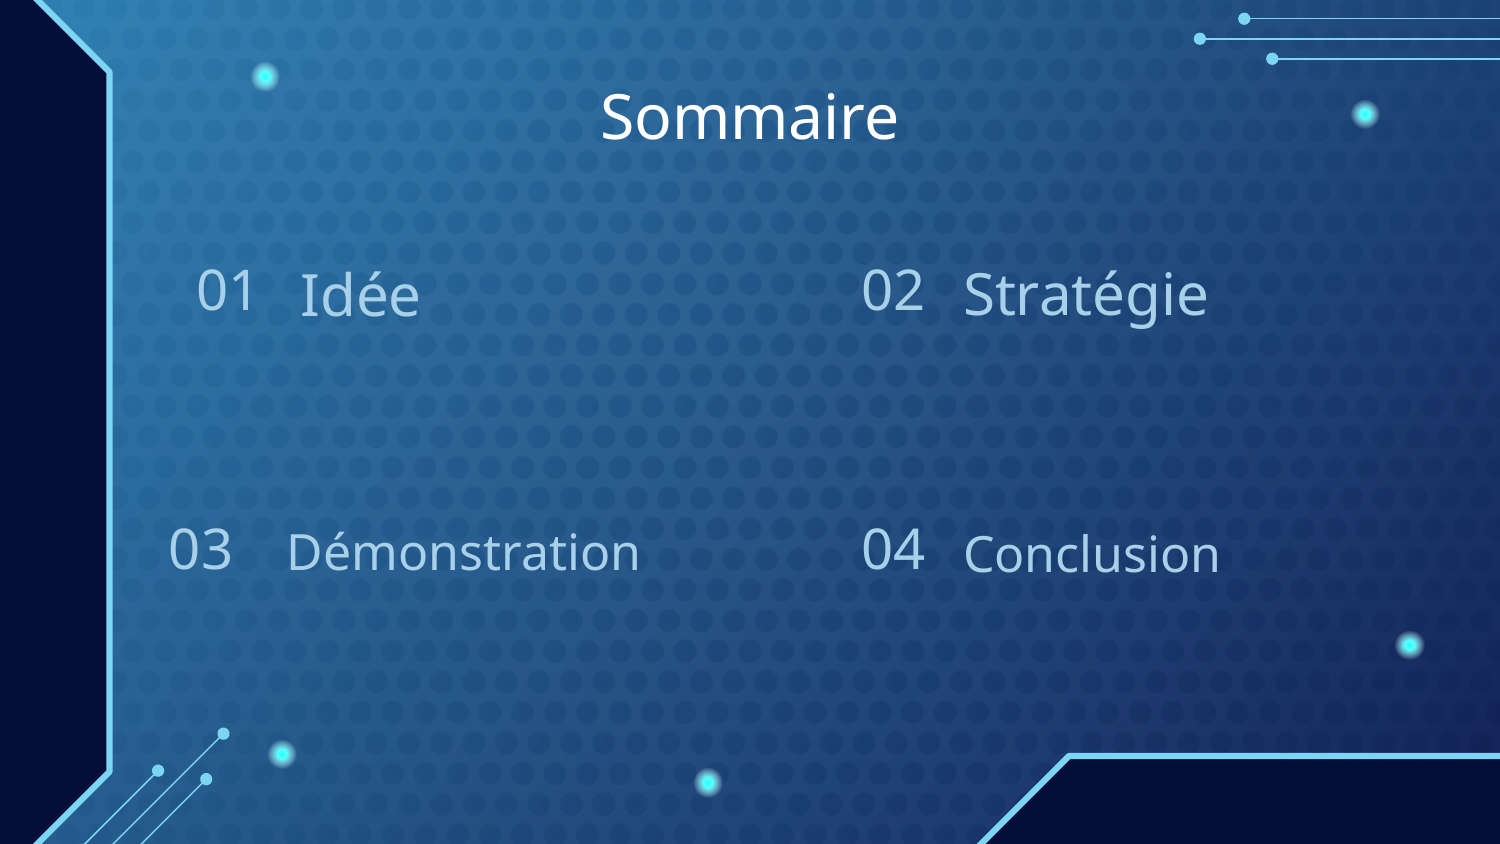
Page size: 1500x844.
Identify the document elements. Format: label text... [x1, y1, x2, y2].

title 01 [168, 239, 289, 337]
title Stratégie [954, 248, 1332, 336]
title Démonstration [289, 507, 805, 594]
title Conclusion [948, 509, 1332, 597]
title 04 [833, 498, 954, 596]
title 02 [833, 239, 954, 337]
title Sommaire [336, 67, 1164, 162]
title 03 [168, 498, 289, 596]
title Idée [289, 250, 669, 337]
